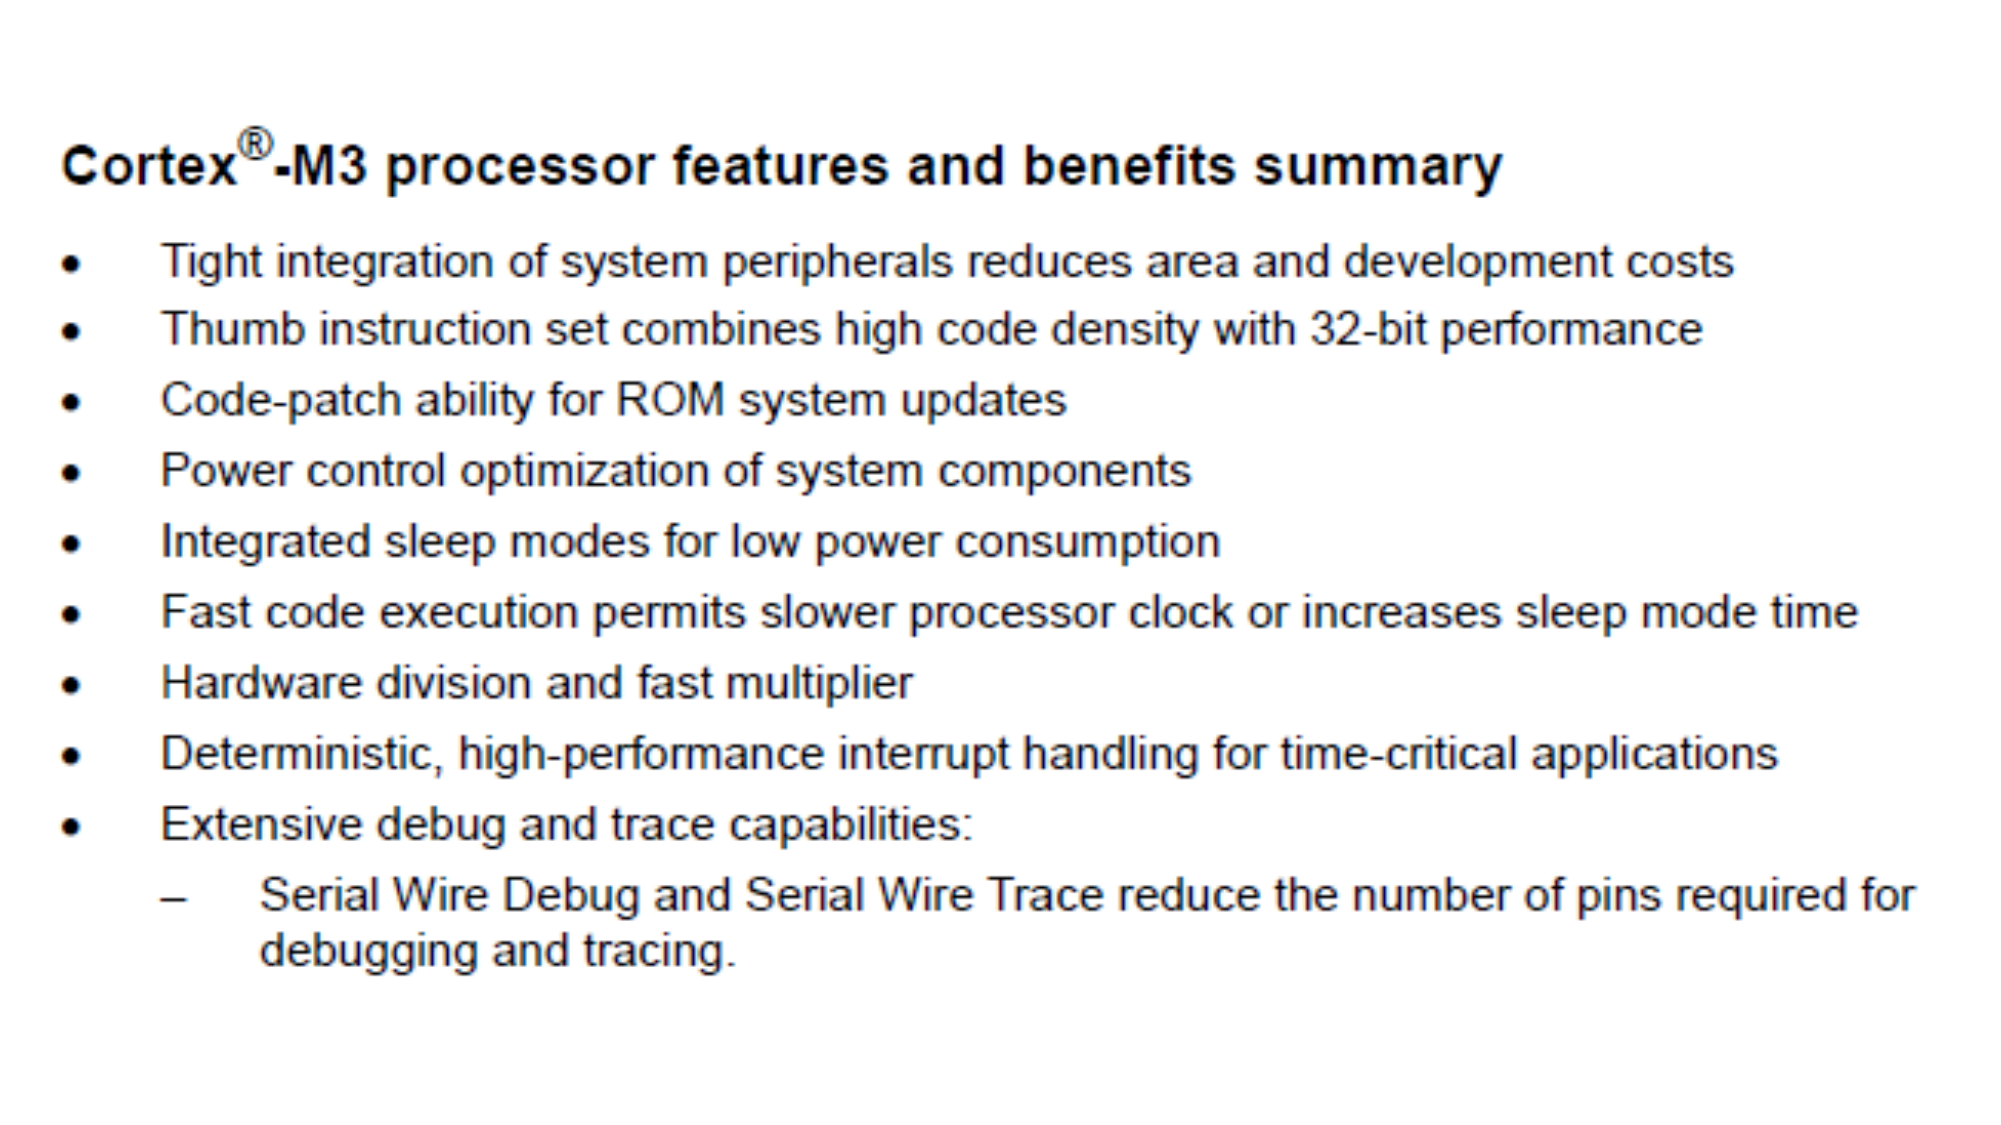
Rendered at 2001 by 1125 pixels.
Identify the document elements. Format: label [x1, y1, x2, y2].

picture [11, 118, 1989, 1007]
